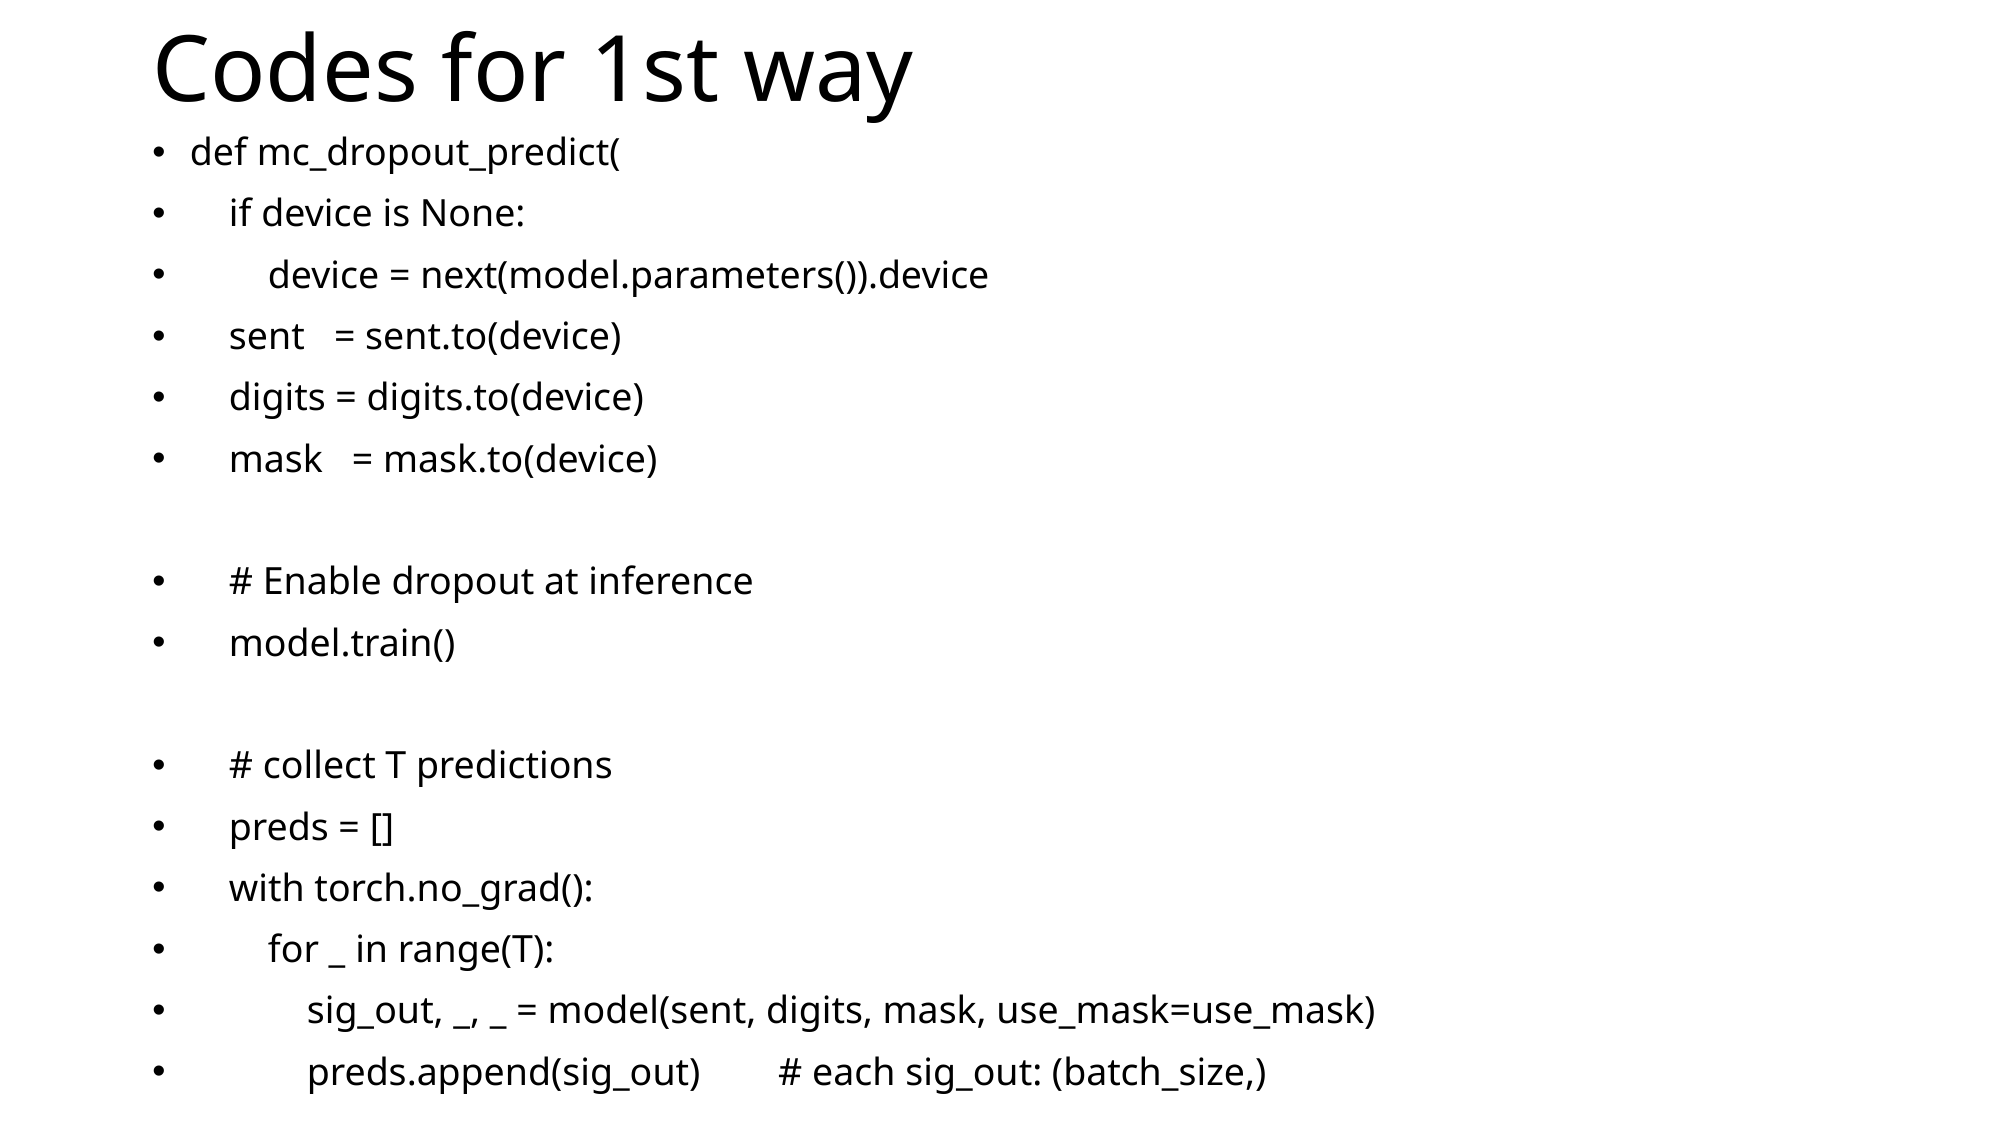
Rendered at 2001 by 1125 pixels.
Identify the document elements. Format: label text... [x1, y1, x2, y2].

list def mc_dropout_predict( if device is None: device = next(model.parameters()).device sent = sent.to(device) digits = digits.to(device) mask = mask.to(device) # Enable dropout at inference model.train() # collect T predictions preds = [] with torch.no_grad(): for _ in range(T): sig_out, _, _ = model(sent, digits, mask, use_mask=use_mask) preds.append(sig_out) # each sig_out: (batch_size,) # stack to (T, batch_size) preds = torch.stack(preds, dim=0) # posterior mean and variance mean_pred = preds.mean(dim=0) # (batch_size,) var_pred = preds.var(dim=0) # (batch_size,) return preds, mean_pred, var_pred [137, 125, 1863, 1107]
title Codes for 1st way [137, 3, 1863, 125]
